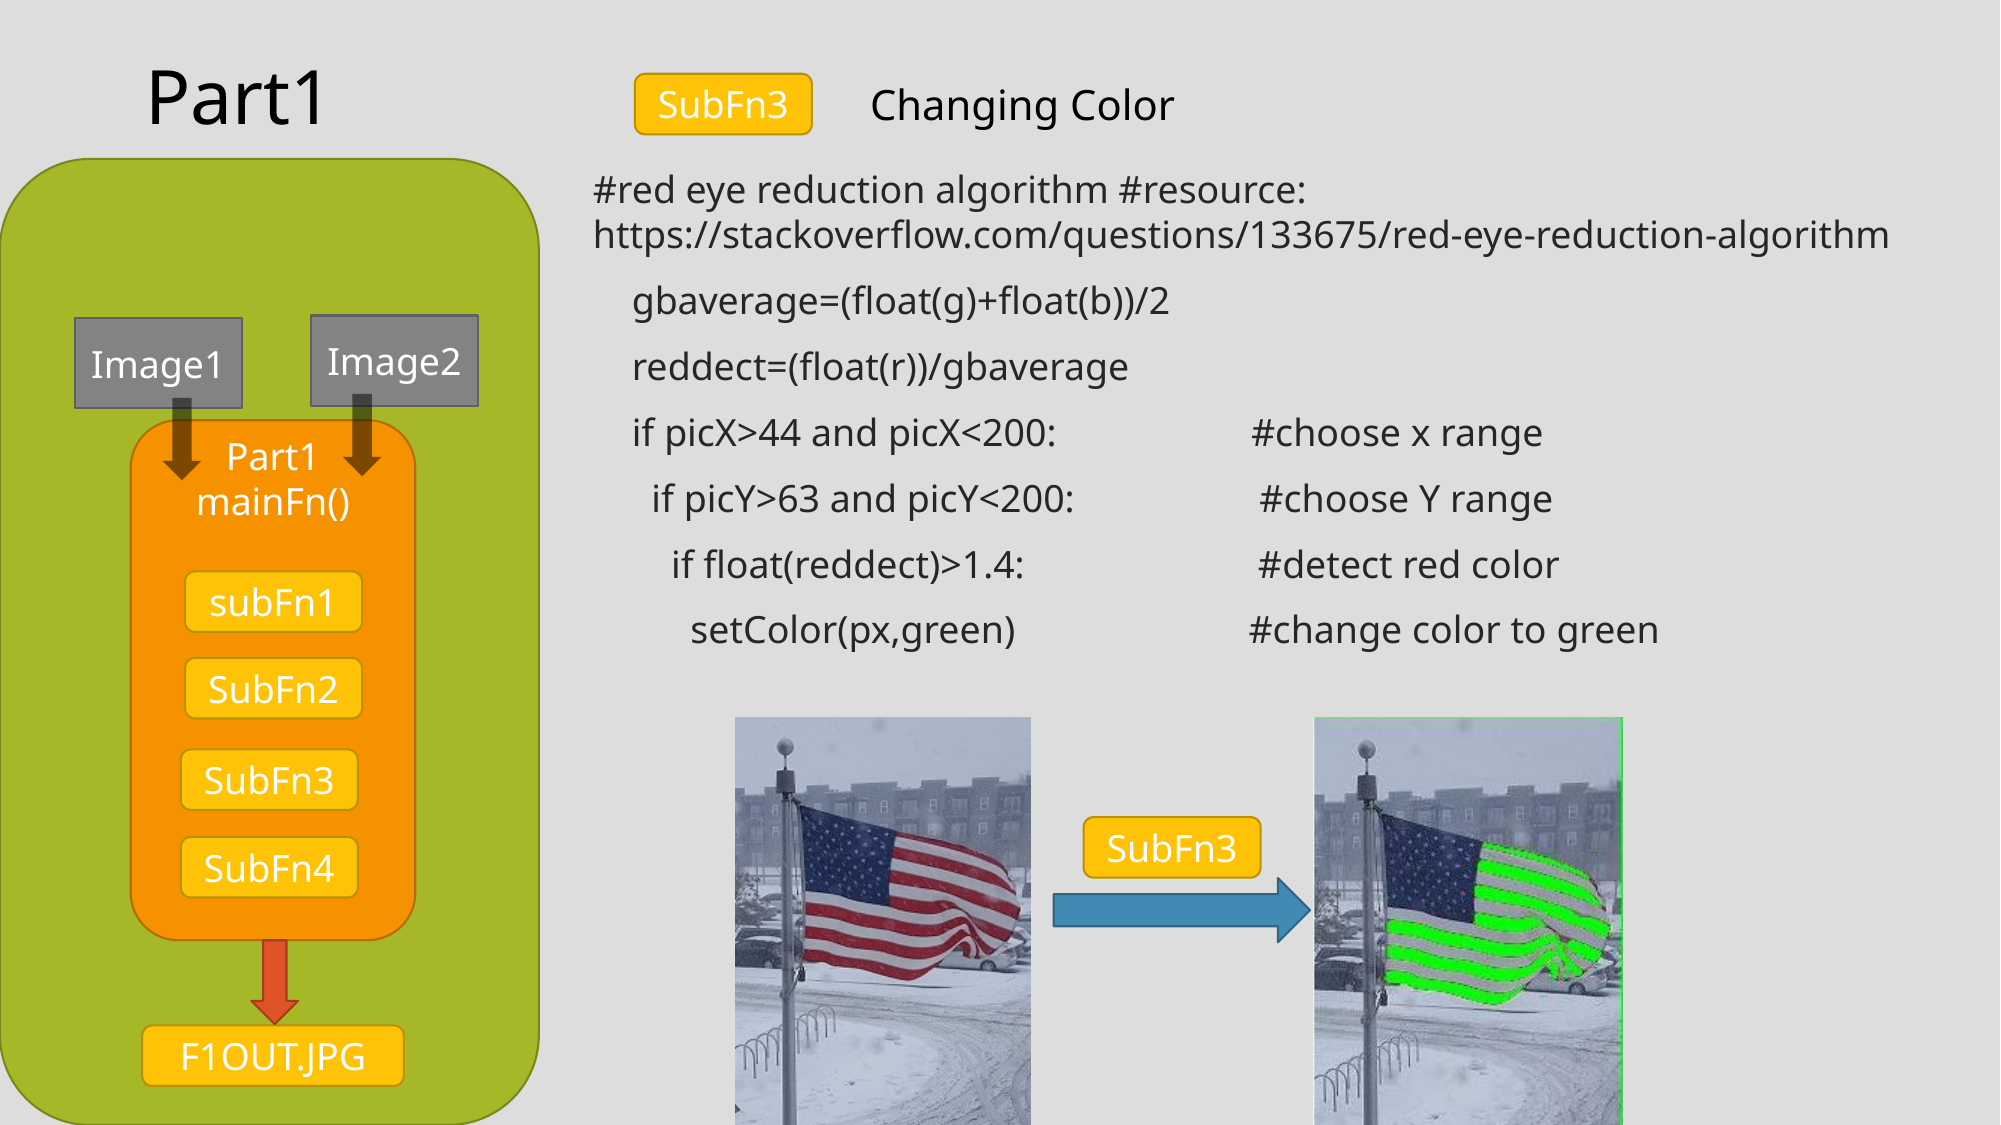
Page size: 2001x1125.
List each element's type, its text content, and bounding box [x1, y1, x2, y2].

text_box SubFn3 [179, 748, 359, 812]
text_box Part1 [130, 41, 372, 147]
text_box Image2 [310, 314, 479, 407]
text_box [1052, 877, 1311, 944]
text_box SubFn4 [179, 835, 359, 899]
list #red eye reduction algorithm #resource: https://stackoverflow.com/questions/133675/red-eye-reduction-algorithm gbaverage=(float(g)+float(b))/2 reddect=(float(r))/gbaverage if picX>44 and picX<200: #choose x range if picY>63 and picY<200: #choose Y range if float(reddect)>1.4: #detect red color setColor(px,green) #change color to green [577, 158, 1955, 745]
text_box [162, 397, 202, 481]
text_box SubFn3 [1082, 816, 1262, 879]
picture [735, 717, 1031, 1125]
picture [1313, 717, 1623, 1125]
text_box subFn1 [183, 570, 364, 633]
text_box Part1 mainFn() [129, 419, 417, 942]
text_box Changing Color [855, 71, 1191, 137]
text_box Image1 [74, 317, 243, 409]
text_box F1OUT.JPG [141, 1024, 405, 1088]
text_box SubFn3 [633, 72, 813, 136]
text_box [342, 393, 382, 477]
text_box [250, 939, 300, 1025]
text_box [0, 157, 540, 1125]
text_box SubFn2 [183, 656, 364, 720]
